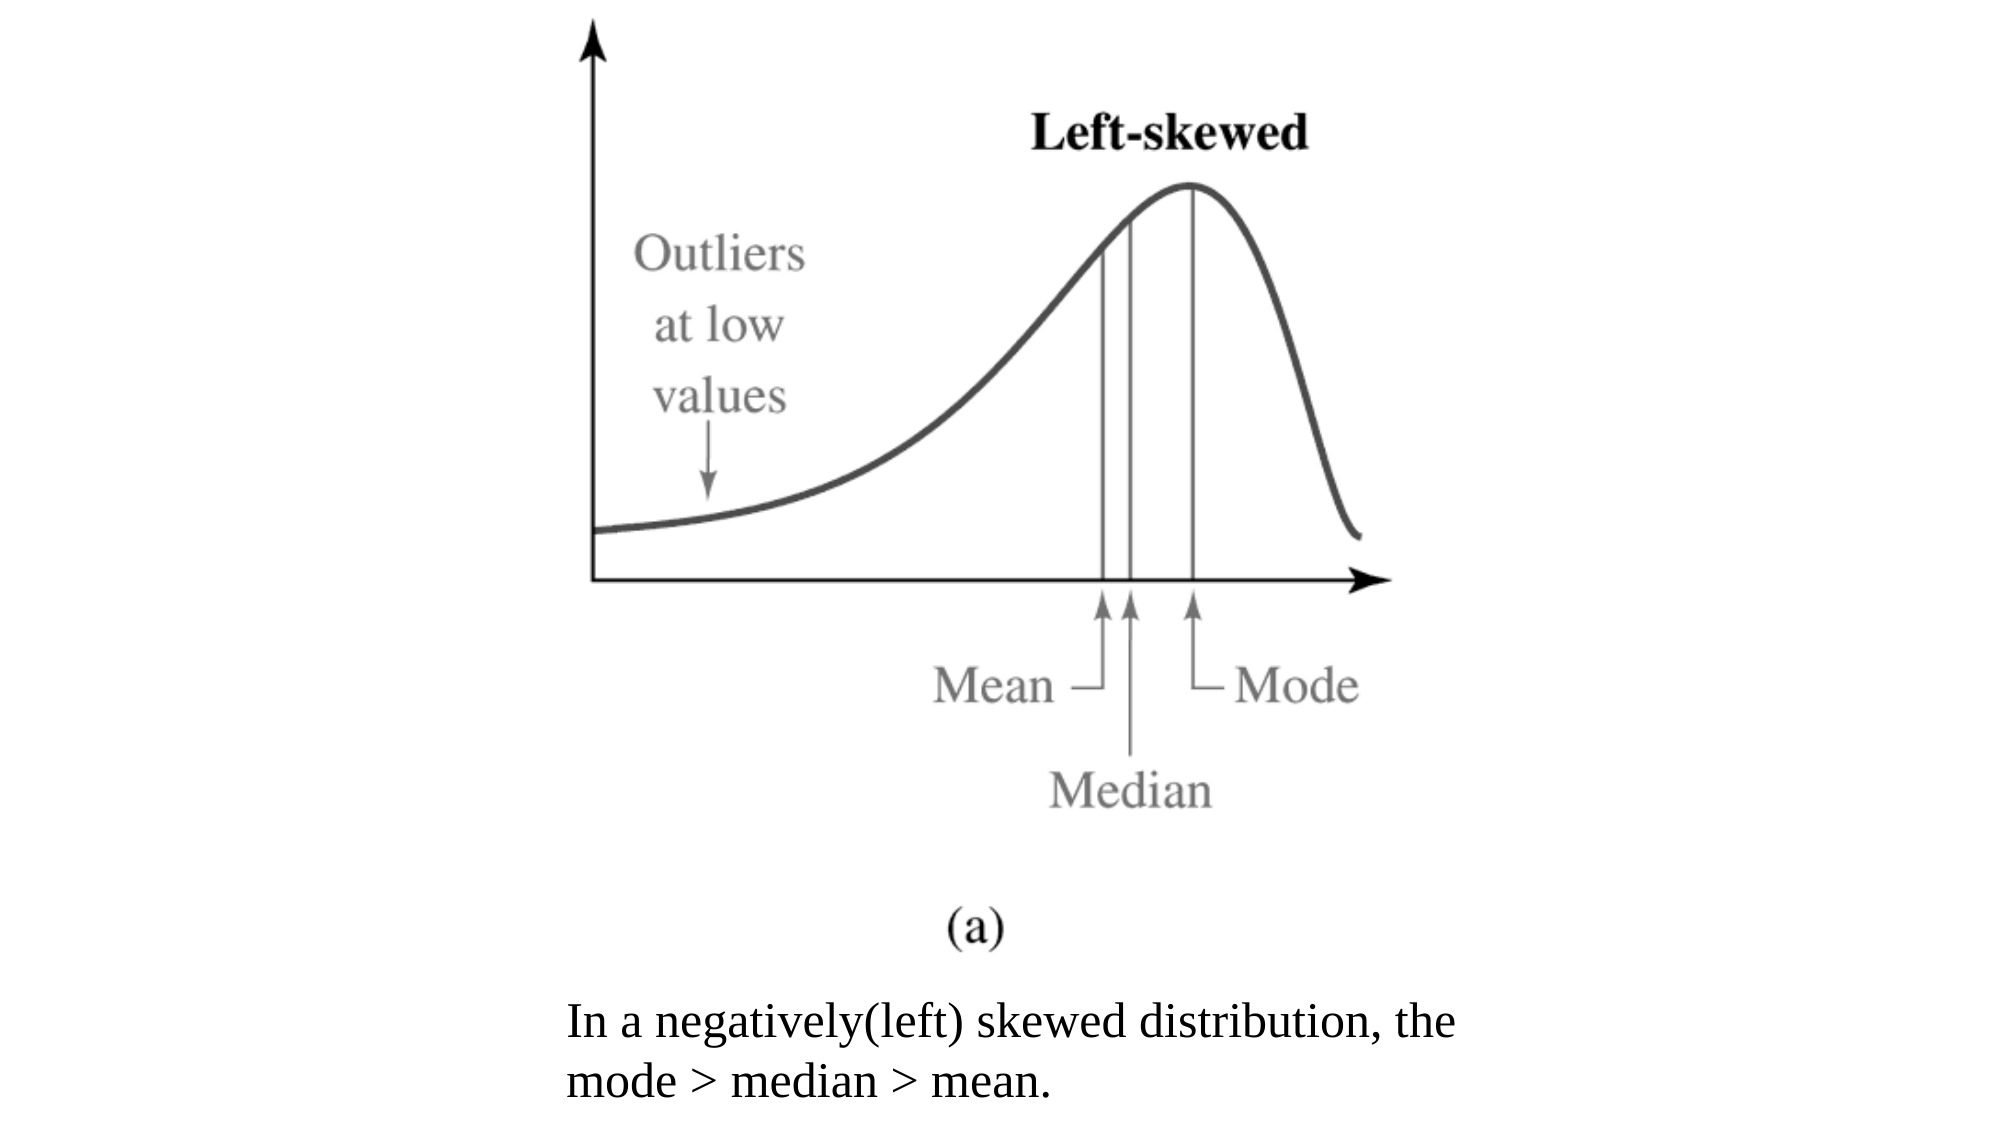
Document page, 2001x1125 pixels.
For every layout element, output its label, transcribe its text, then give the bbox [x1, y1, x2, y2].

text_box In a negatively(left) skewed distribution, the mode > median > mean. [551, 979, 1552, 1115]
picture [572, 15, 1403, 956]
